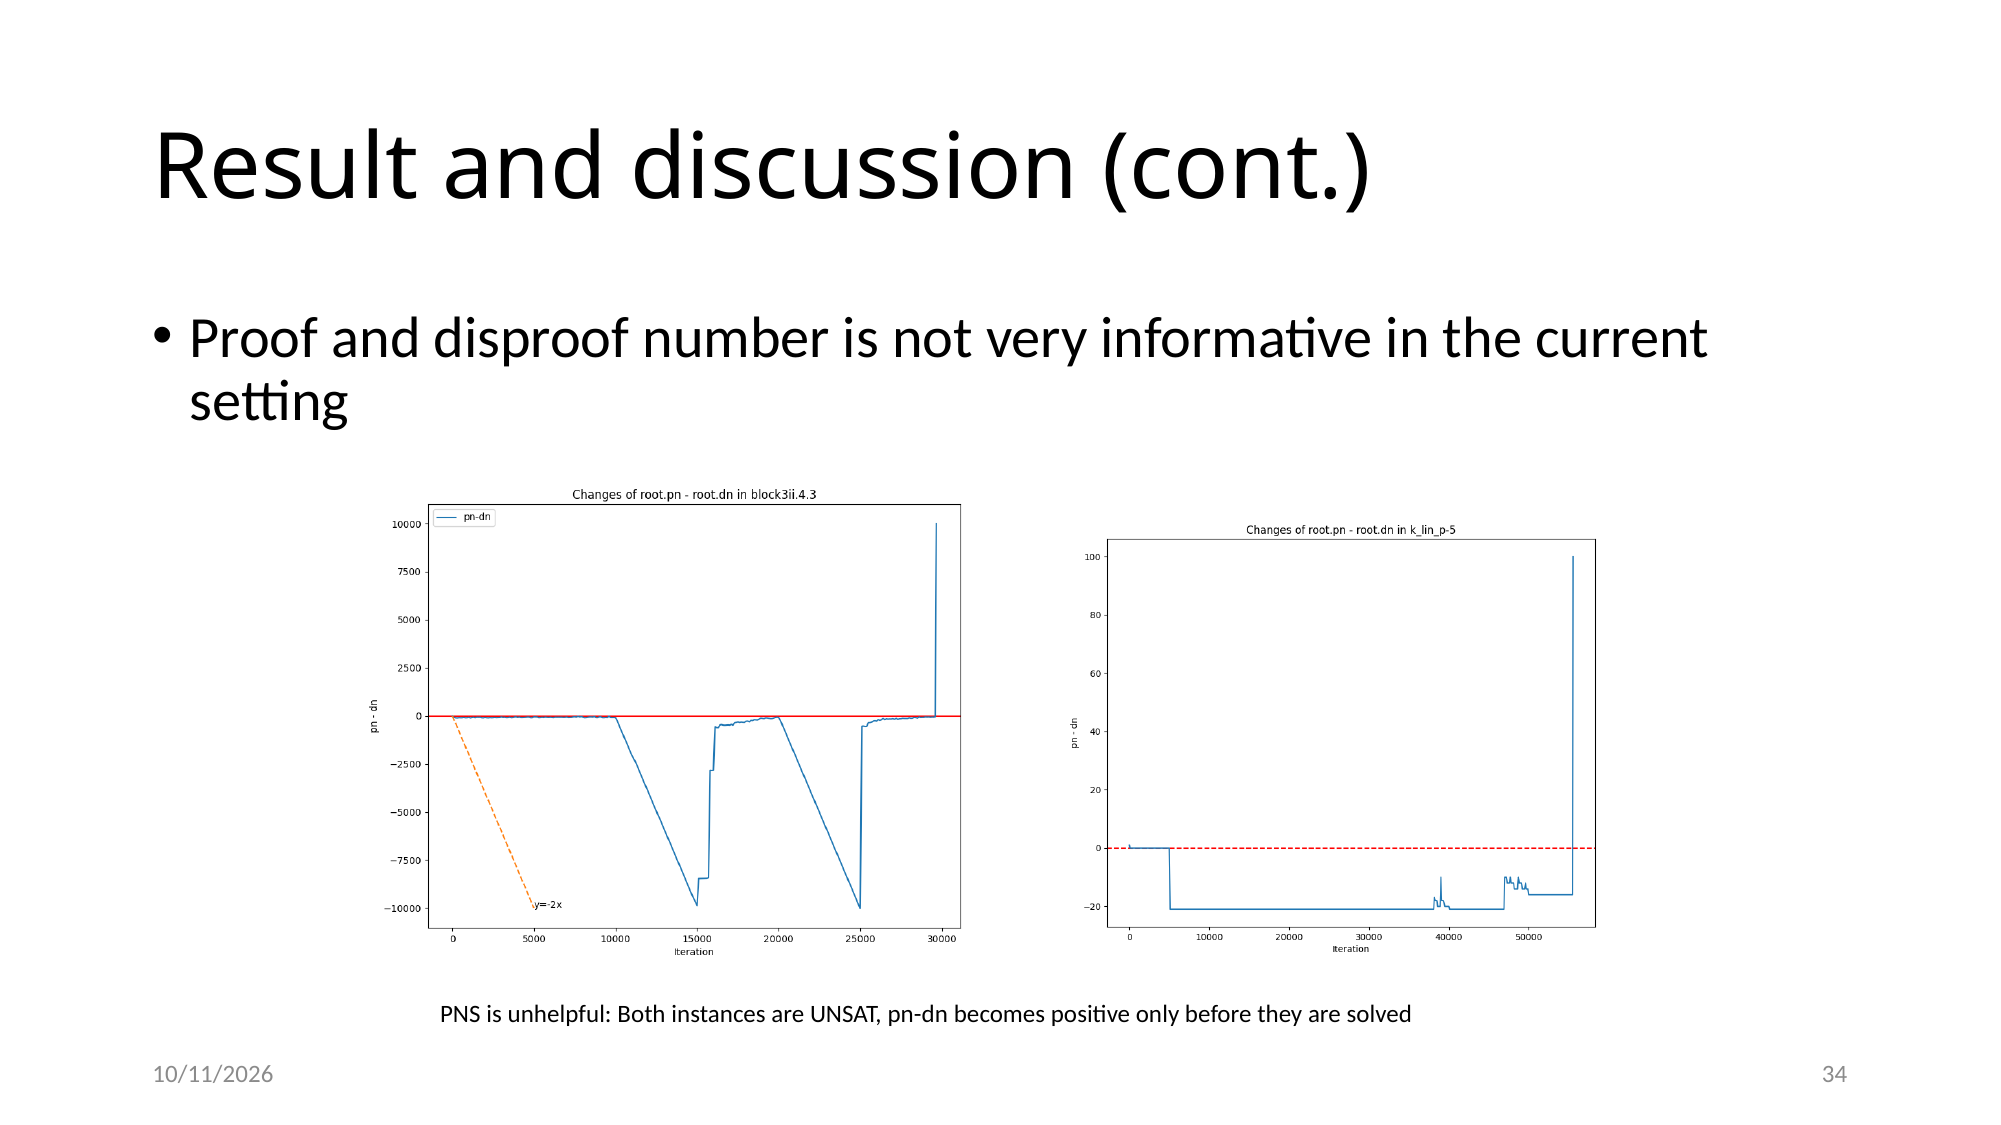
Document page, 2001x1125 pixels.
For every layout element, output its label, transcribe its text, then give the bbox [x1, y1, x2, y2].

slide_number 34 [1412, 1042, 1863, 1103]
picture [342, 438, 1658, 988]
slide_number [137, 1042, 588, 1103]
title Result and discussion (cont.) [137, 59, 1863, 278]
list Proof and disproof number is not very informative in the current setting [137, 299, 1863, 1014]
text_box PNS is unhelpful: Both instances are UNSAT, pn-dn becomes positive only before they are solved [425, 990, 1429, 1036]
